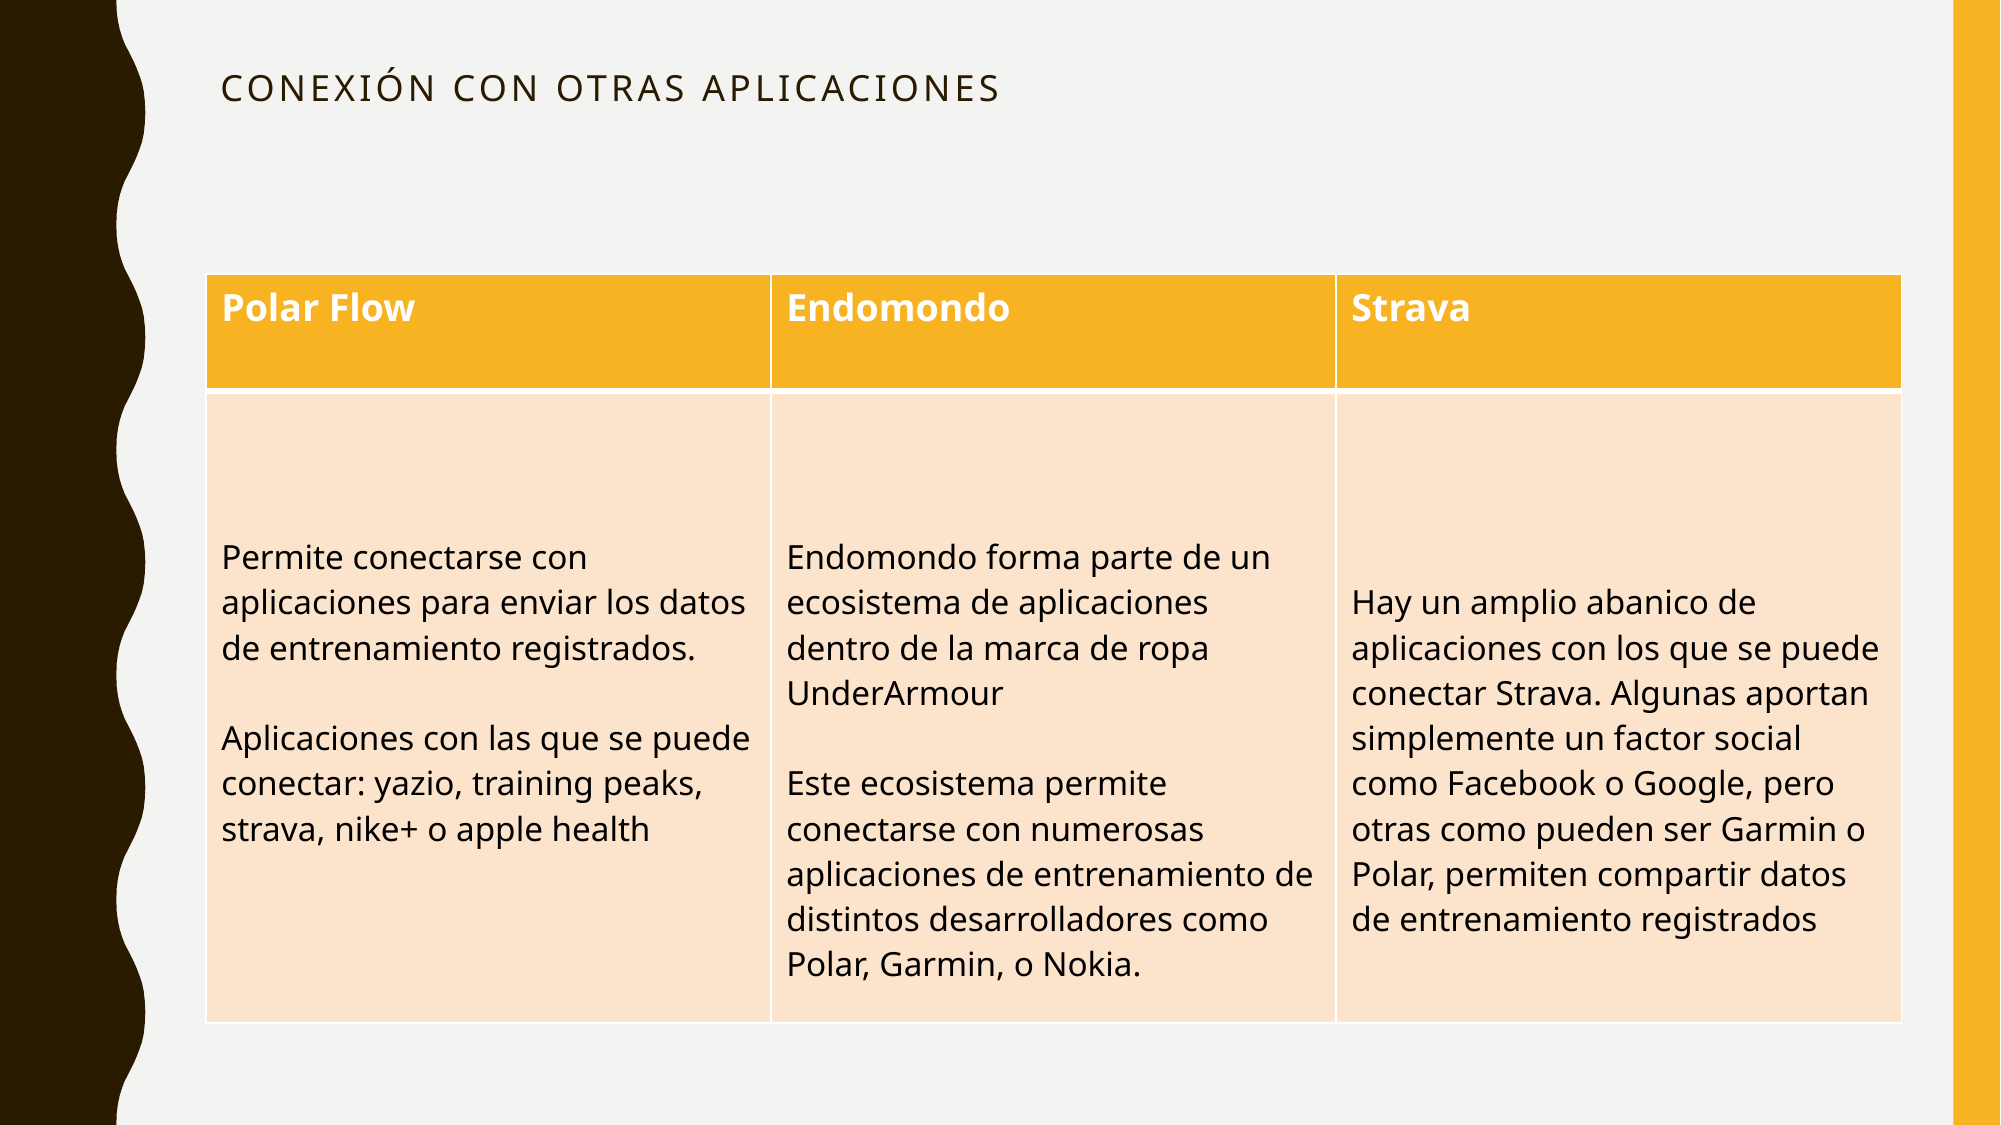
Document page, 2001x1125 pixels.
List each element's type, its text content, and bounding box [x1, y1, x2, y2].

table_header Polar Flow [207, 275, 770, 388]
table_cell Permite conectarse con aplicaciones para enviar los datos de entrenamiento registrados. Aplicaciones con las que se puede conectar: yazio, training peaks, strava, nike+ o apple health [207, 394, 770, 1022]
table_header Strava [1337, 275, 1901, 388]
table_cell Endomondo forma parte de un ecosistema de aplicaciones dentro de la marca de ropa UnderArmour Este ecosistema permite conectarse con numerosas aplicaciones de entrenamiento de distintos desarrolladores como Polar, Garmin, o Nokia. [772, 394, 1335, 1022]
table_cell Hay un amplio abanico de aplicaciones con los que se puede conectar Strava. Algunas aportan simplemente un factor social como Facebook o Google, pero otras como pueden ser Garmin o Polar, permiten compartir datos de entrenamiento registrados [1337, 394, 1901, 1022]
table_header Endomondo [772, 275, 1335, 388]
title Conexión con otras aplicaciones [205, 62, 1875, 161]
